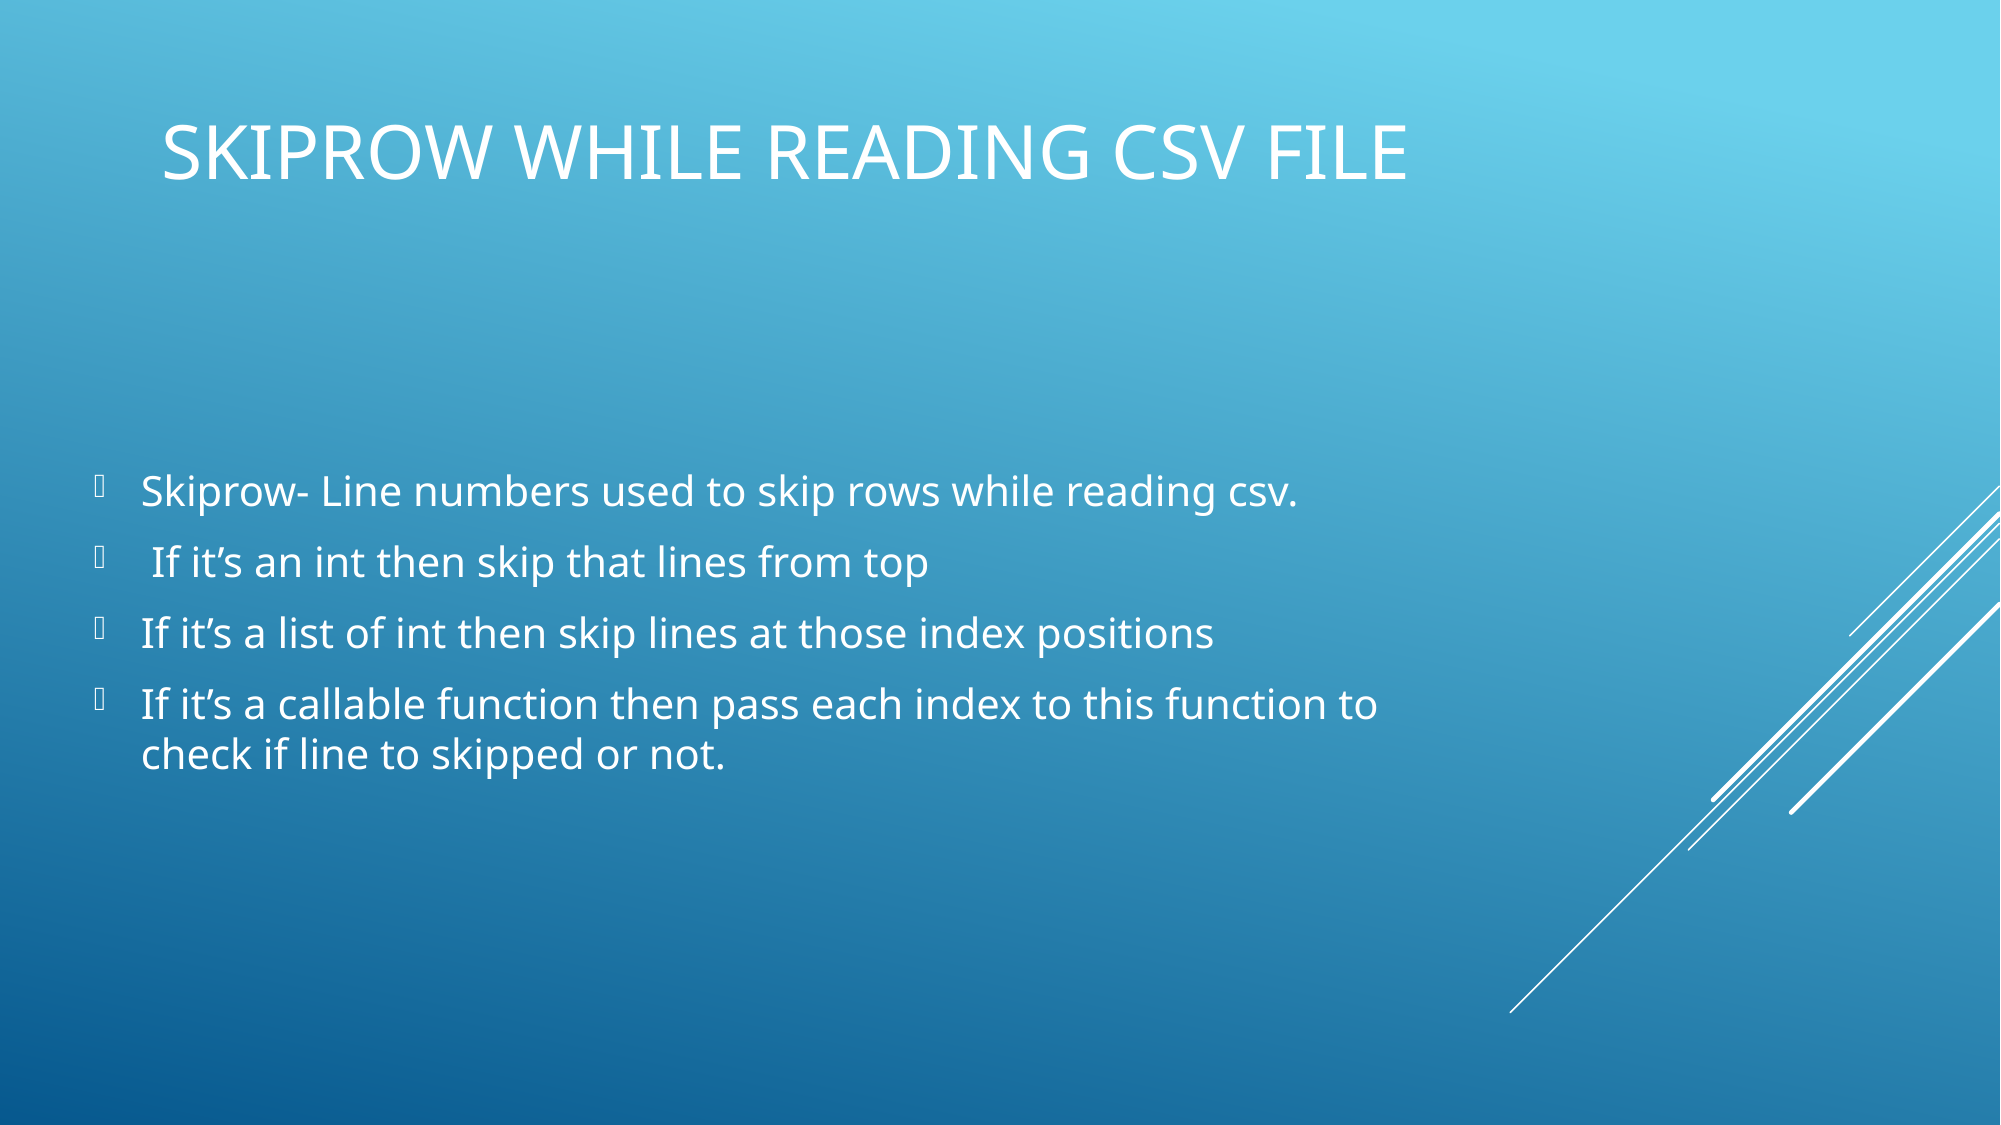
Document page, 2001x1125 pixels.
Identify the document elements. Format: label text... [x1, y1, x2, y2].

title skiprow while reading csv file [126, 25, 1527, 273]
list Skiprow- Line numbers used to skip rows while reading csv. If it’s an int then skip that lines from top If it’s a list of int then skip lines at those index positions If it’s a callable function then pass each index to this function to check if line to skipped or not. [78, 360, 1479, 954]
